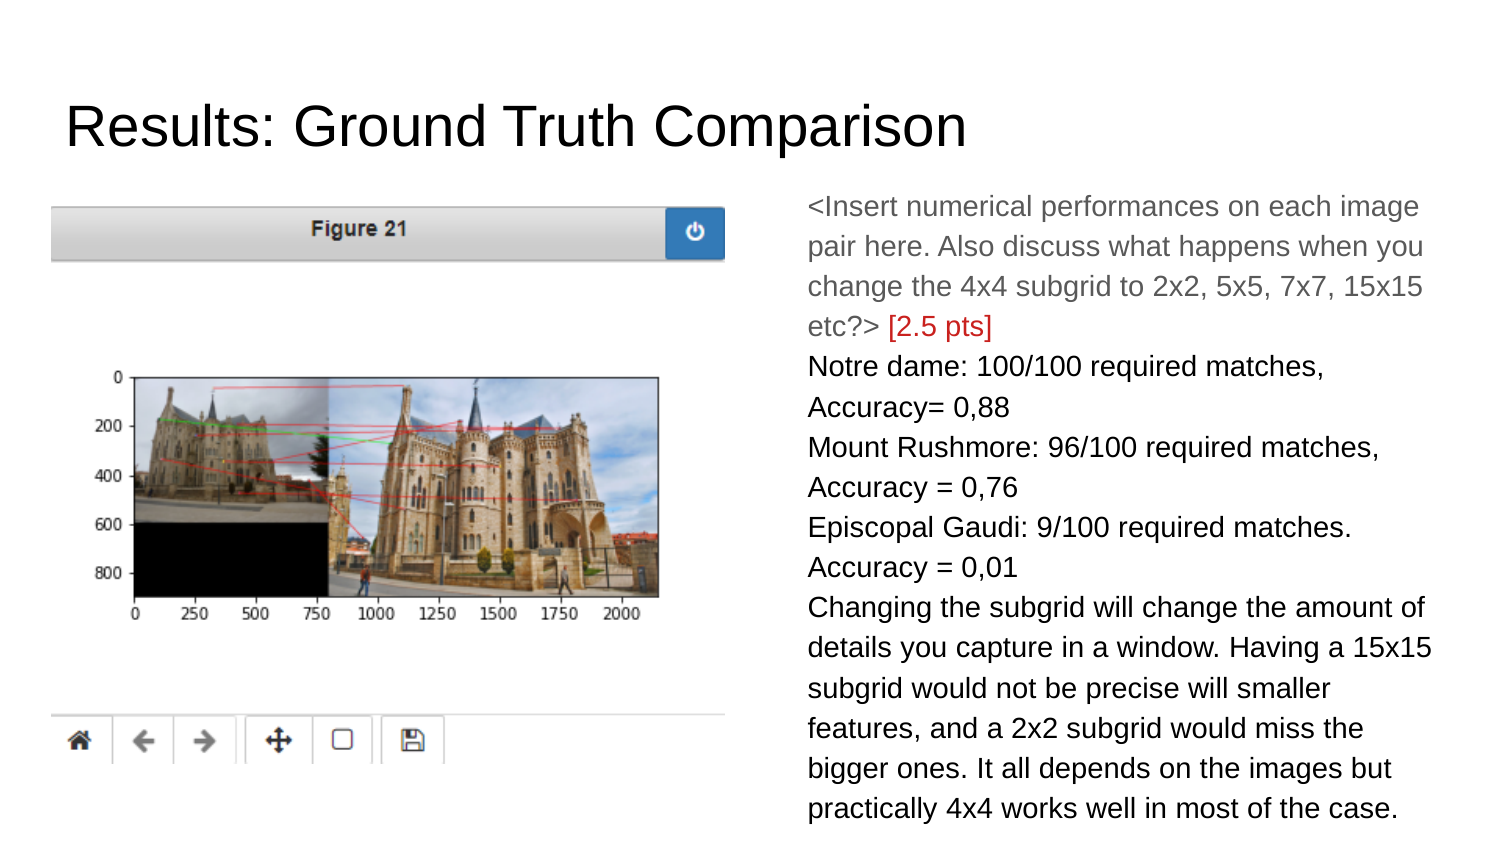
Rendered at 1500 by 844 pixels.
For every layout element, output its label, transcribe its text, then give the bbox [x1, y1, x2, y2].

text_box Results: Ground Truth Comparison [51, 72, 1449, 167]
text_box <Insert numerical performances on each image pair here. Also discuss what happens when you change the 4x4 subgrid to 2x2, 5x5, 7x7, 15x15 etc?> [2.5 pts] Notre dame: 100/100 required matches, Accuracy= 0,88 Mount Rushmore: 96/100 required matches, Accuracy = 0,76 Episcopal Gaudi: 9/100 required matches. Accuracy = 0,01 Changing the subgrid will change the amount of details you capture in a window. Having a 15x15 subgrid would not be precise will smaller features, and a 2x2 subgrid would miss the bigger ones. It all depends on the images but practically 4x4 works well in most of the case. [792, 166, 1449, 728]
picture [50, 205, 725, 764]
